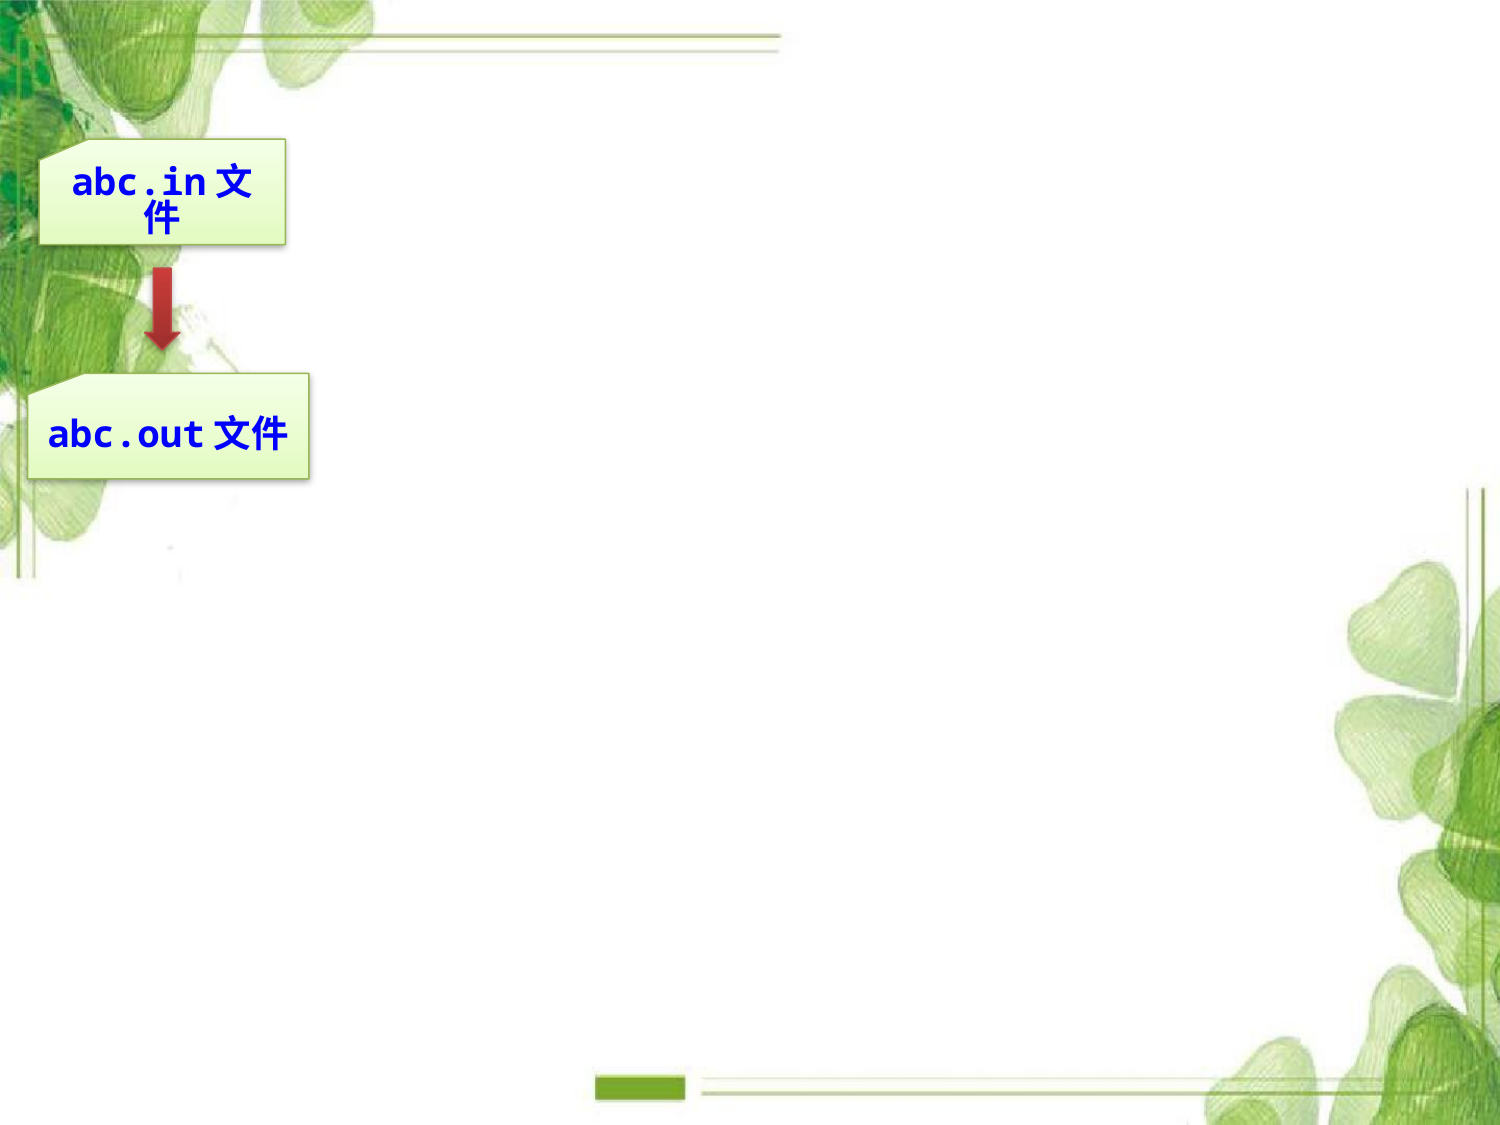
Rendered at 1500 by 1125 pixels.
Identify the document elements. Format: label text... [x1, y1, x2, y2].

picture [0, 0, 1500, 1125]
text_box abc.out文件 [26, 372, 310, 480]
text_box abc.in文件 [38, 138, 287, 246]
text_box [143, 267, 181, 351]
